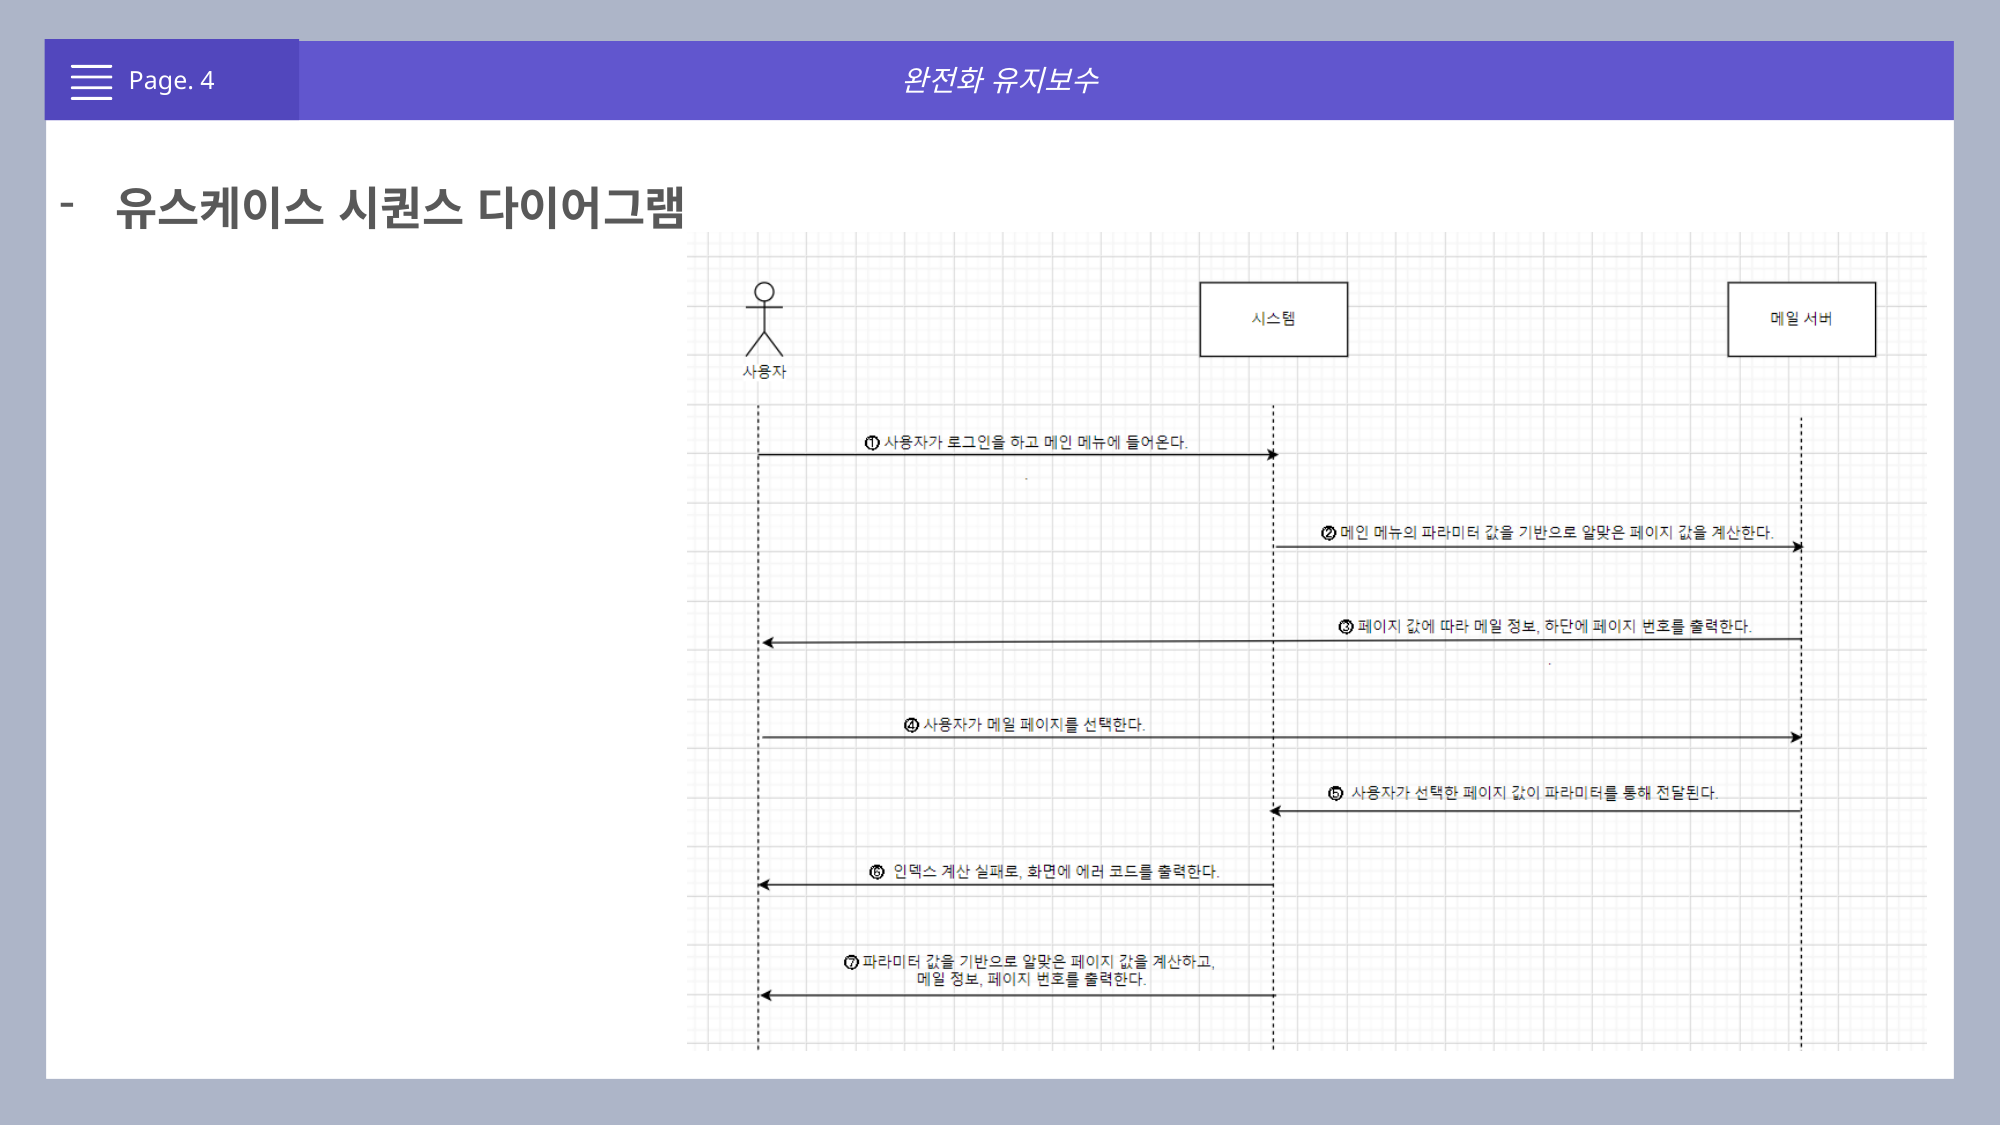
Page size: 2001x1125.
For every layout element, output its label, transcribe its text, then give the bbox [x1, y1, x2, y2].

text_box 유스케이스 시퀀스 다이어그램 [44, 144, 1756, 243]
picture [687, 232, 1927, 1051]
text_box 완전화 유지보수 [300, 75, 1953, 121]
text_box [0, 0, 2000, 75]
text_box [0, 75, 2000, 1125]
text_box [44, 39, 300, 121]
